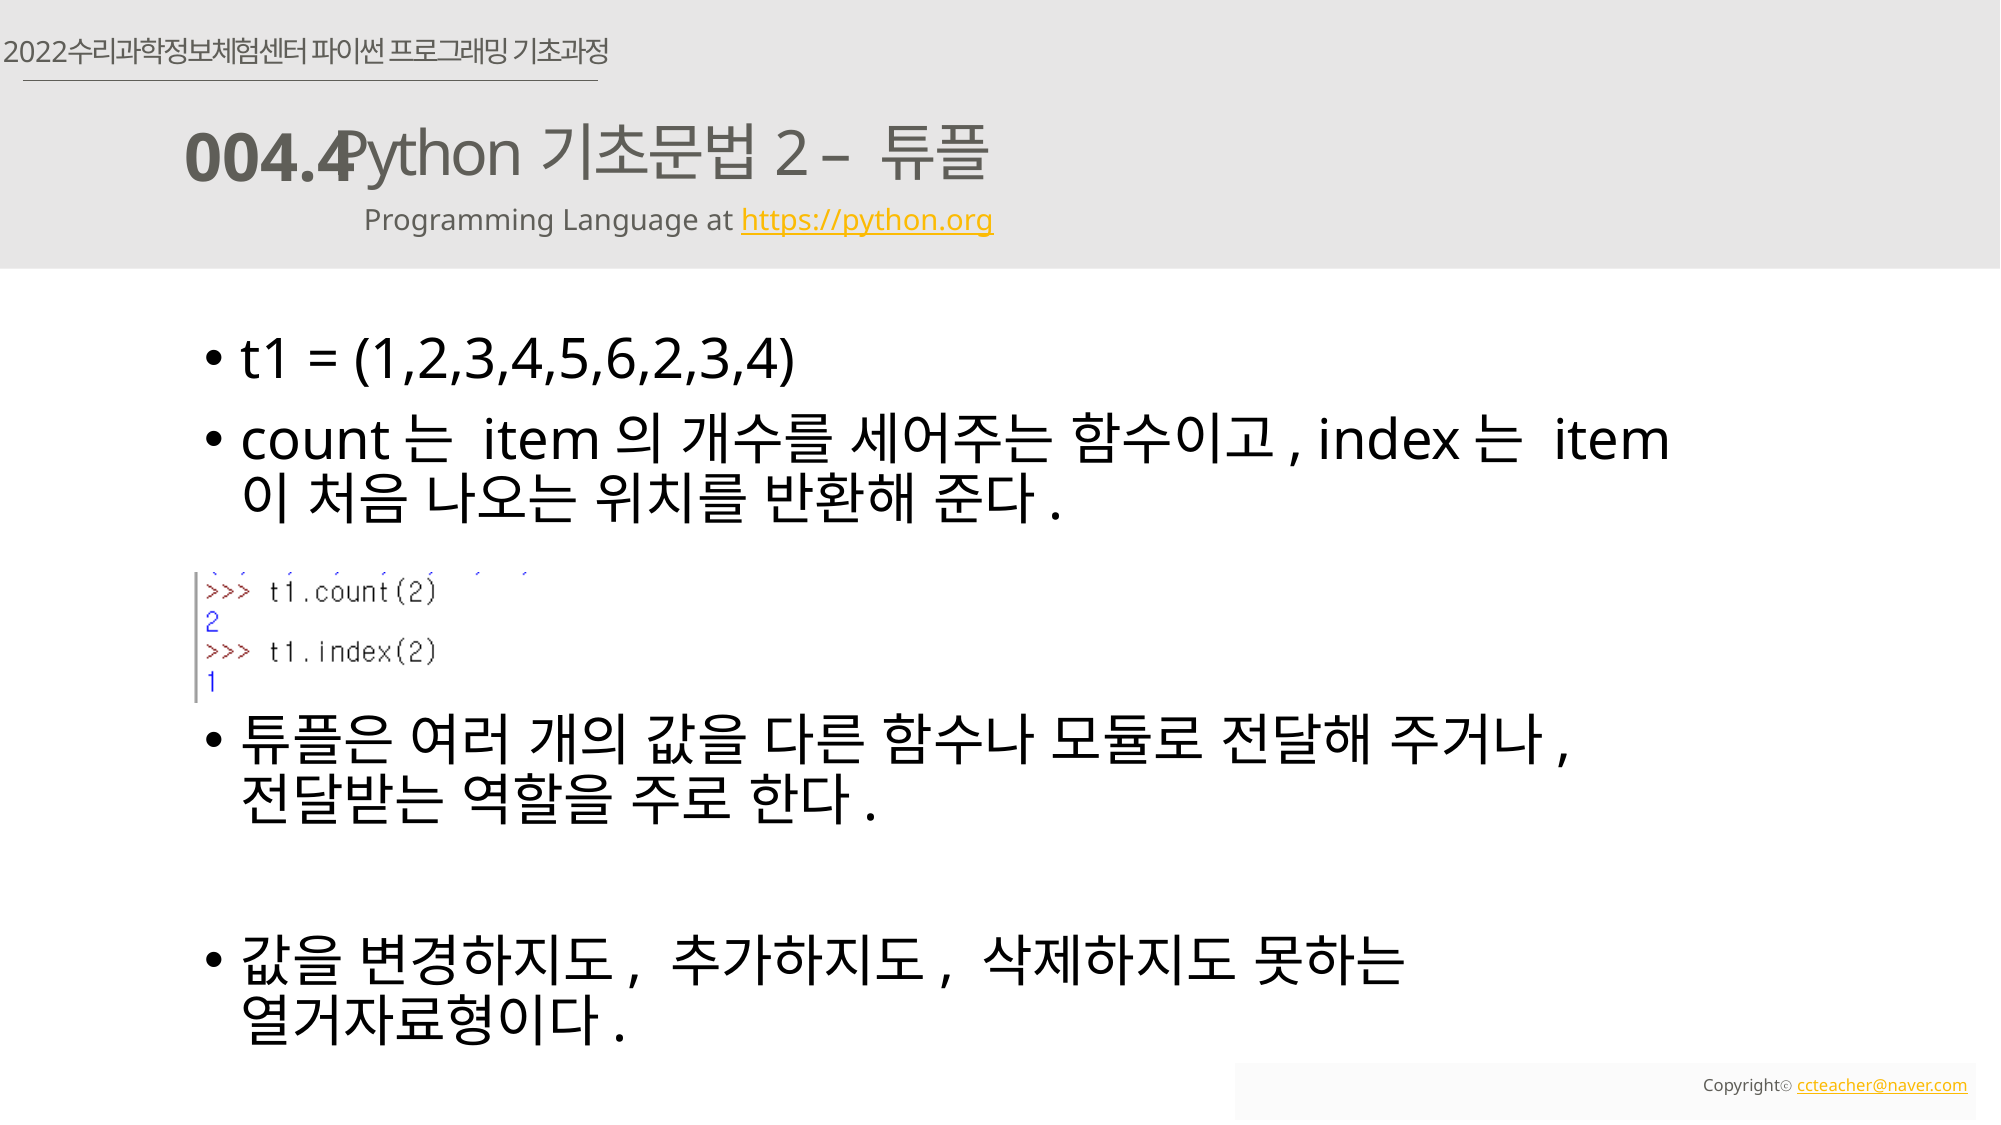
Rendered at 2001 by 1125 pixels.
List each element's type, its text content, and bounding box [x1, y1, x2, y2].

text_box [0, 0, 2000, 270]
text_box Python기초문법2 – 튜플 [317, 105, 1007, 196]
text_box t1 = (1,2,3,4,5,6,2,3,4) count는 item의 개수를 세어주는 함수이고, index는 item이 처음 나오는 위치를 반환해 준다. 튜플은 여러 개의 값을 다른 함수나 모듈로 전달해 주거나, 전달받는 역할을 주로 한다. 값을 변경하지도, 추가하지도, 삭제하지도 못하는 열거자료형이다. [190, 323, 1720, 1061]
picture [190, 572, 542, 703]
text_box Copyrightⓒ ccteacher@naver.com [1687, 1067, 1983, 1125]
picture [1235, 1063, 1976, 1120]
text_box Programming Language at https://python.org [349, 193, 1009, 319]
text_box 수리과학정보체험센터 파이썬 프로그래밍 기초과정 [0, 25, 627, 111]
text_box 004.4 [169, 111, 349, 202]
